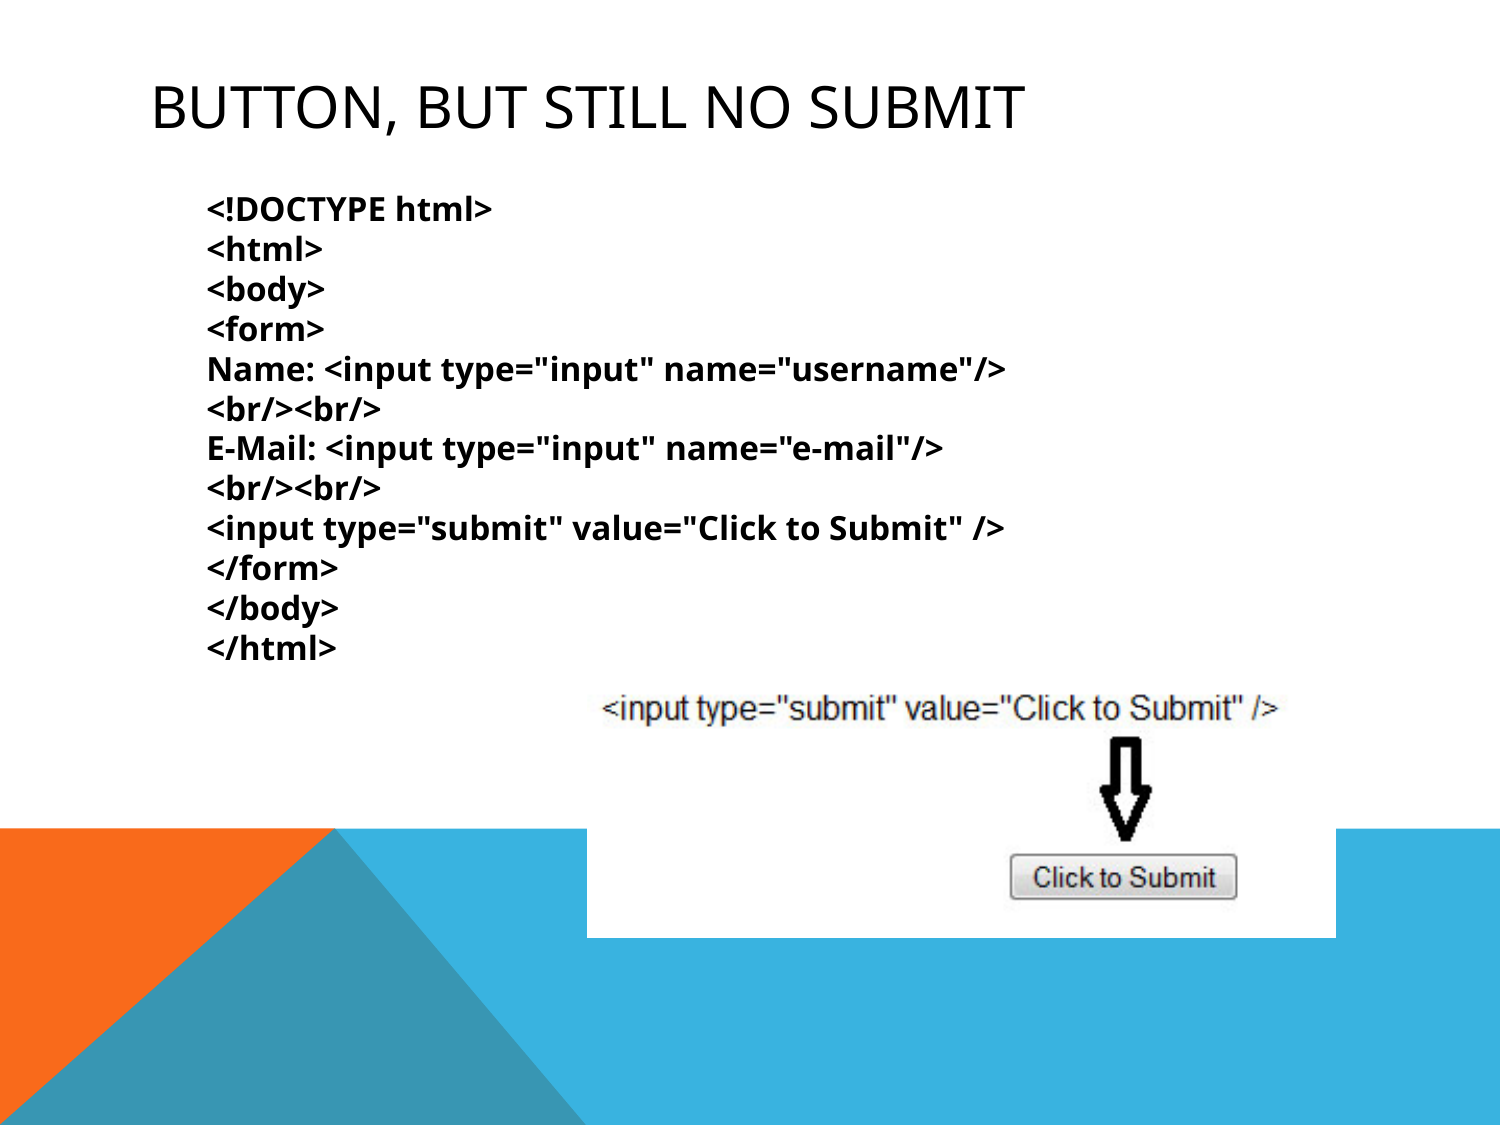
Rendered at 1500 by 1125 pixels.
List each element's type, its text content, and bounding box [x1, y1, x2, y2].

title Button, but still no submit [135, 60, 1369, 150]
list <!DOCTYPE html> <html> <body> <form> Name: <input type="input" name="username"/> <br/><br/> E-Mail: <input type="input" name="e-mail"/> <br/><br/> <input type="submit" value="Click to Submit" /> </form> </body> </html> [135, 180, 1369, 768]
picture [587, 662, 1336, 938]
